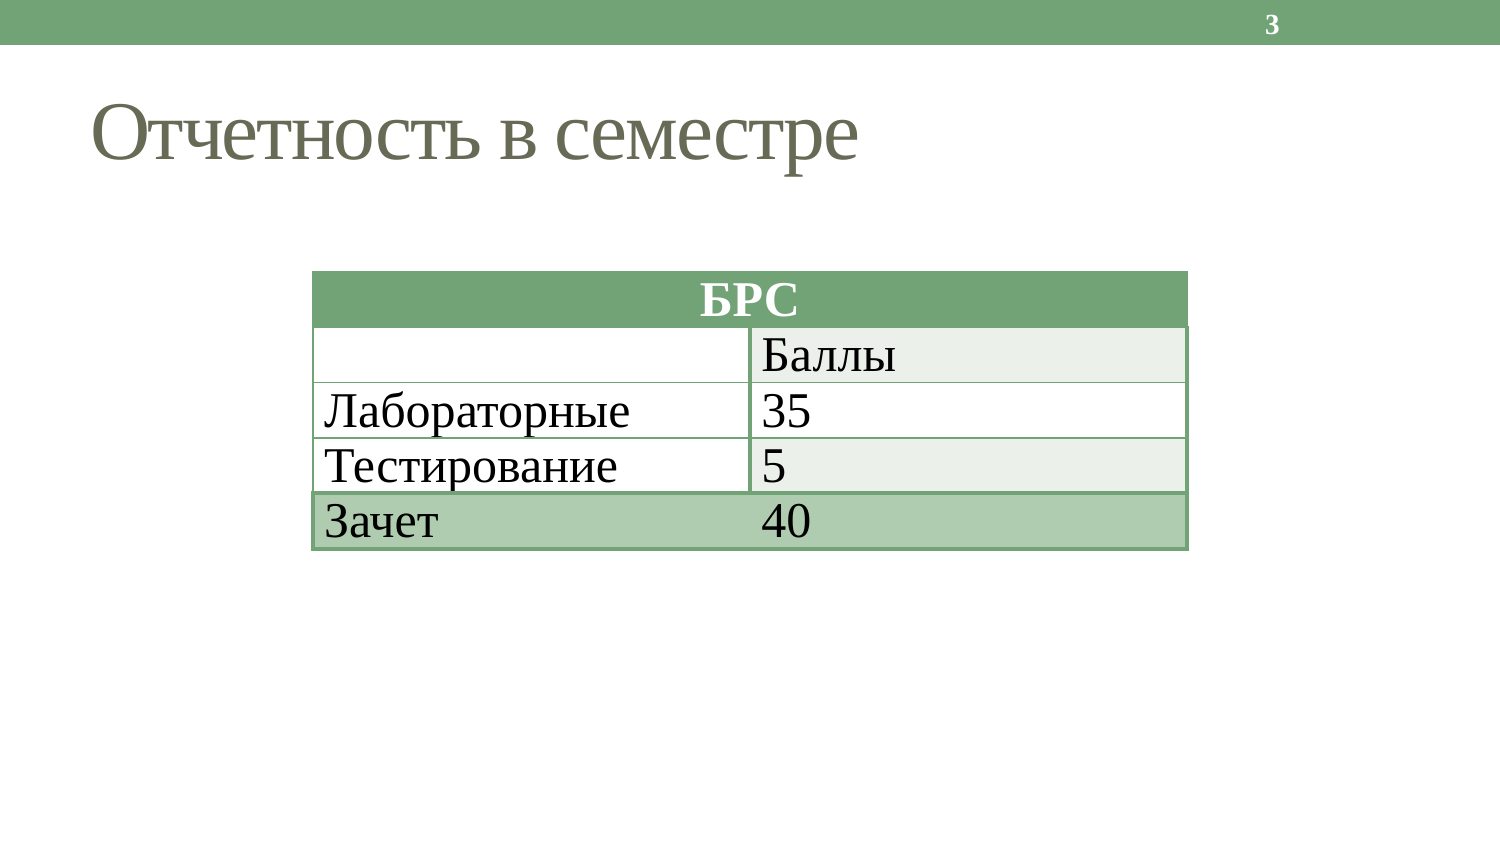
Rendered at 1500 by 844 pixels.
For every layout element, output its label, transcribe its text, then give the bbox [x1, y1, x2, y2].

title Отчетность в семестре [75, 65, 1425, 188]
slide_number 3 [1250, 2, 1425, 43]
table_cell [314, 328, 748, 382]
table_cell 35 [752, 383, 1185, 437]
table_cell Тестирование [314, 439, 748, 491]
table_cell Зачет [315, 495, 750, 547]
table_cell 40 [750, 495, 1185, 547]
table_cell Лабораторные [314, 383, 748, 437]
table_cell Баллы [752, 328, 1185, 382]
table_cell 5 [752, 439, 1185, 491]
table_header БРС [314, 273, 1186, 326]
